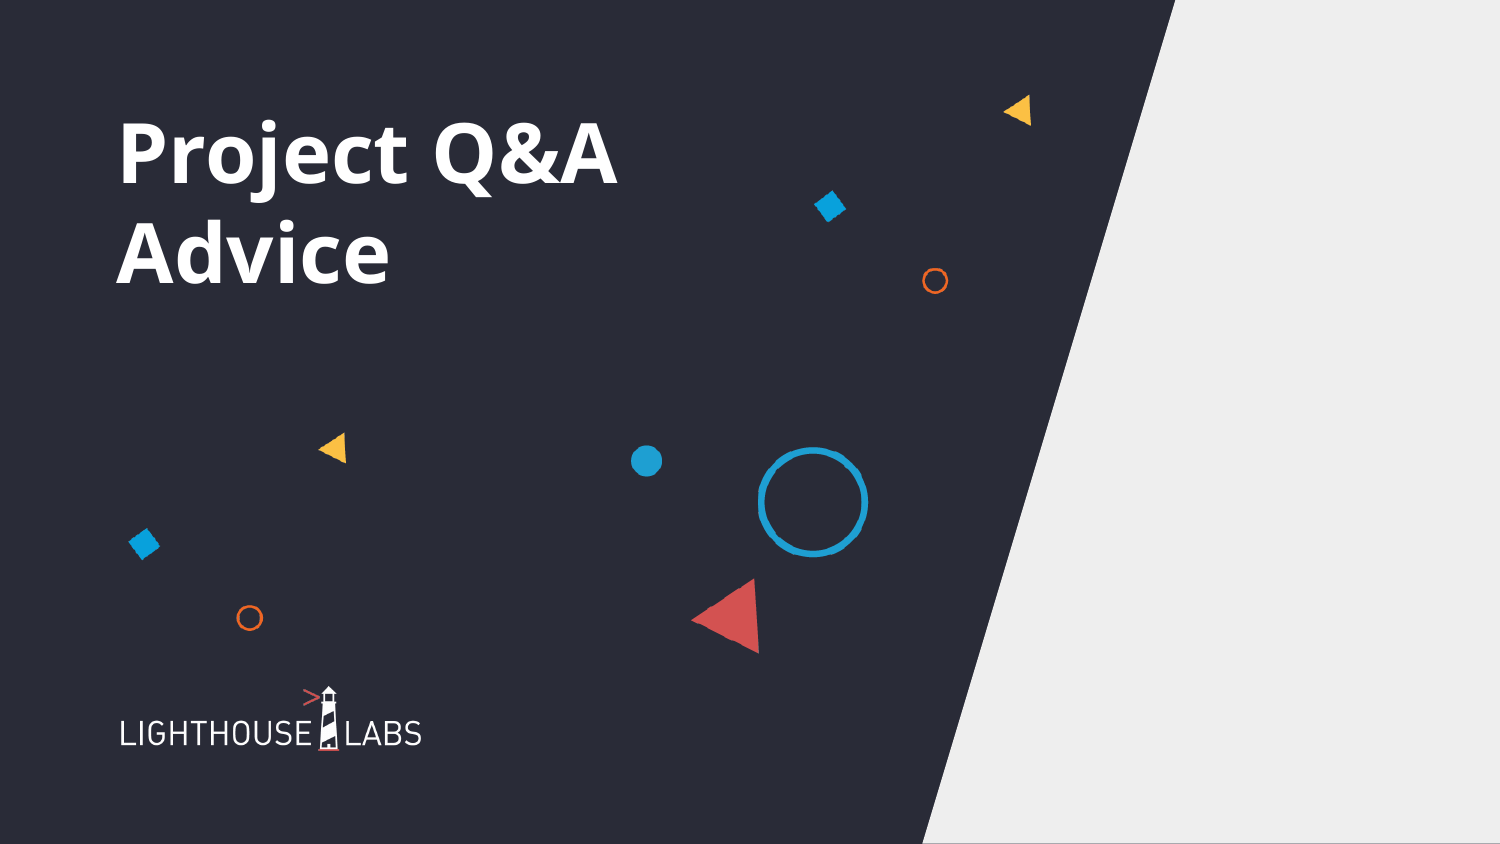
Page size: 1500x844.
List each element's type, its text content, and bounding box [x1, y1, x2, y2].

text_box [922, 0, 1500, 844]
picture [787, 52, 1061, 326]
picture [120, 686, 422, 752]
picture [586, 383, 914, 710]
picture [101, 390, 375, 664]
title Project Q&A Advice [101, 85, 839, 411]
